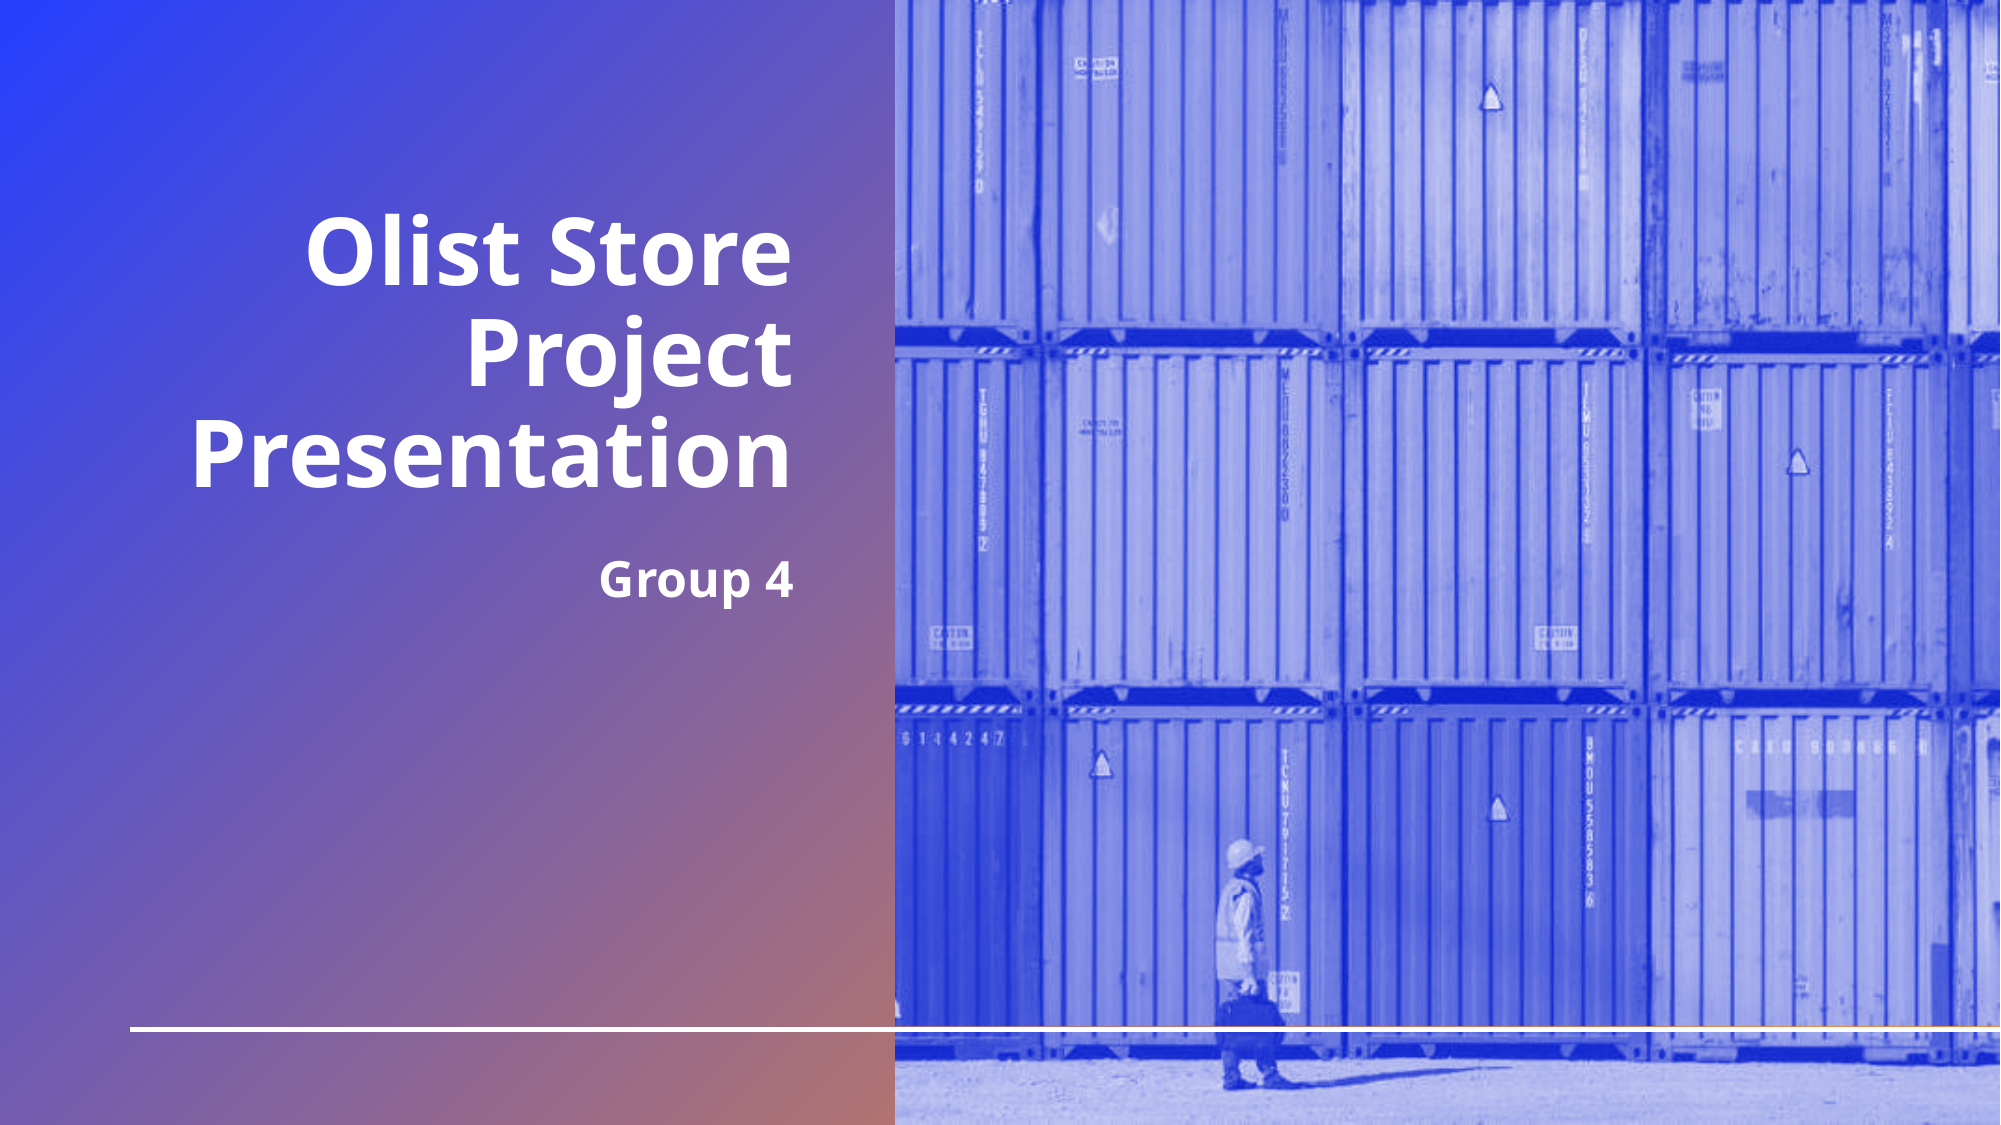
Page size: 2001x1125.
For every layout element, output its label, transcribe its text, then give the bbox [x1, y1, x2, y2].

subtitle Group 4 [140, 546, 809, 710]
title Olist Store Project Presentation [140, 163, 809, 516]
picture [895, 0, 2000, 1125]
